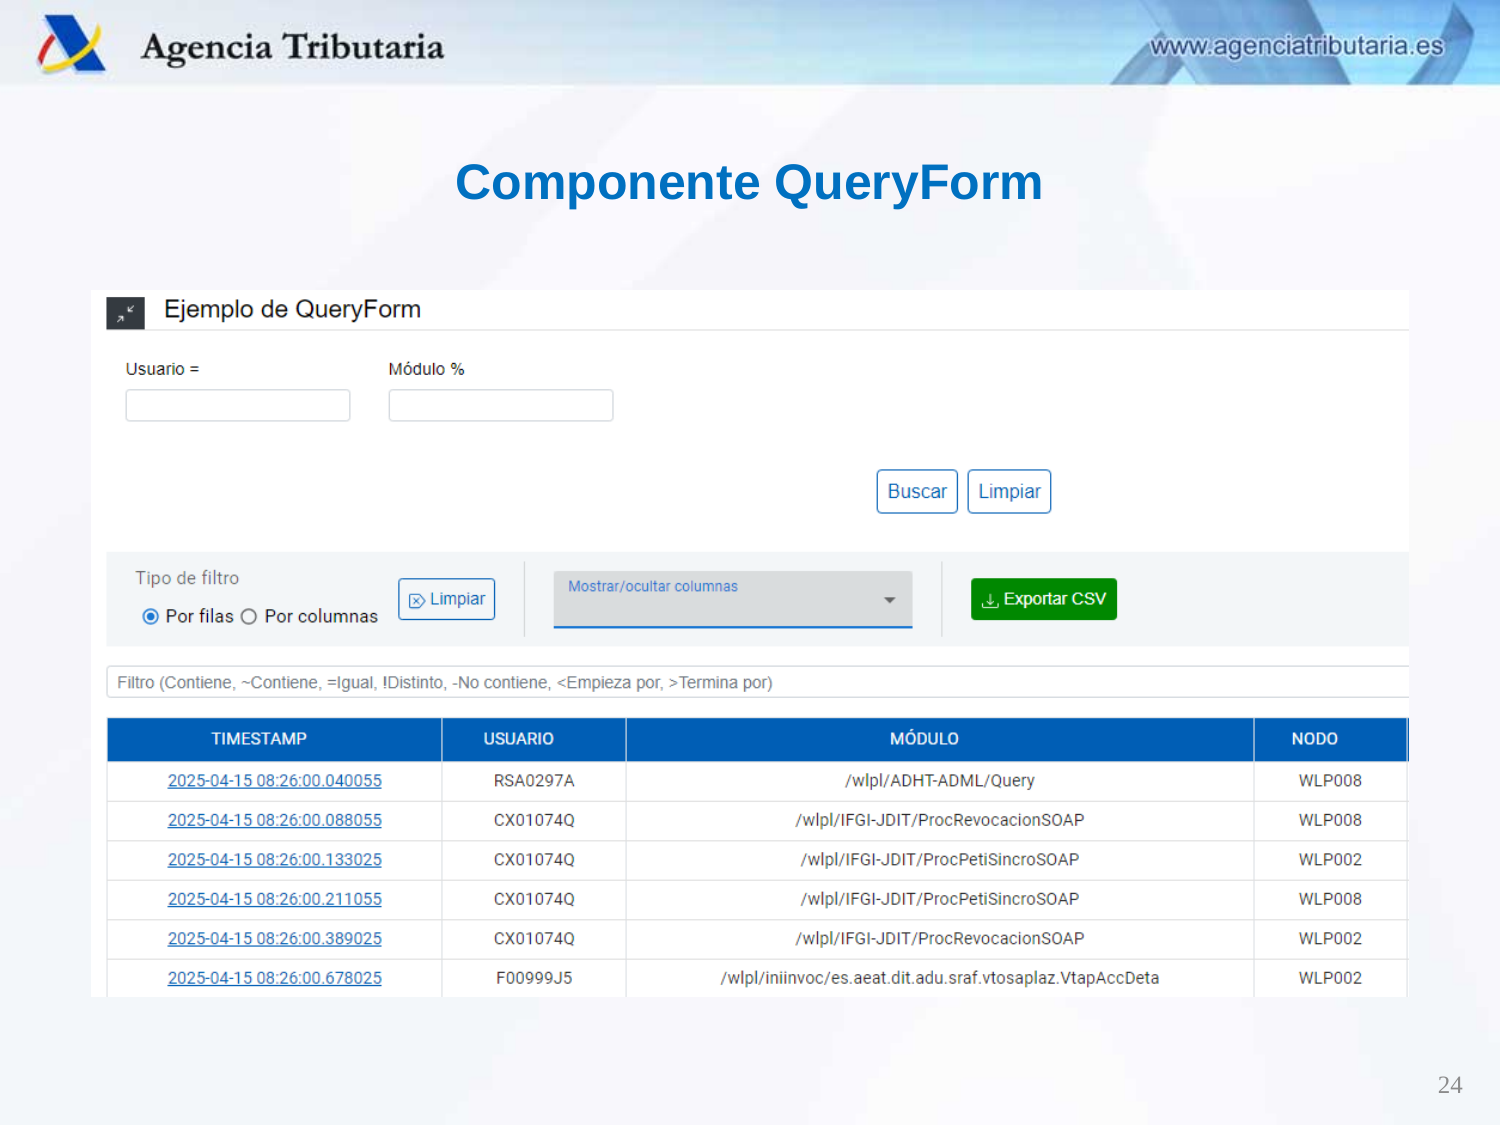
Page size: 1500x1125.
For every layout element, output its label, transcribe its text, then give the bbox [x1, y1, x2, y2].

slide_number 24 [1128, 1053, 1478, 1114]
picture [0, 0, 1500, 1125]
text_box Componente QueryForm [187, 137, 1313, 222]
